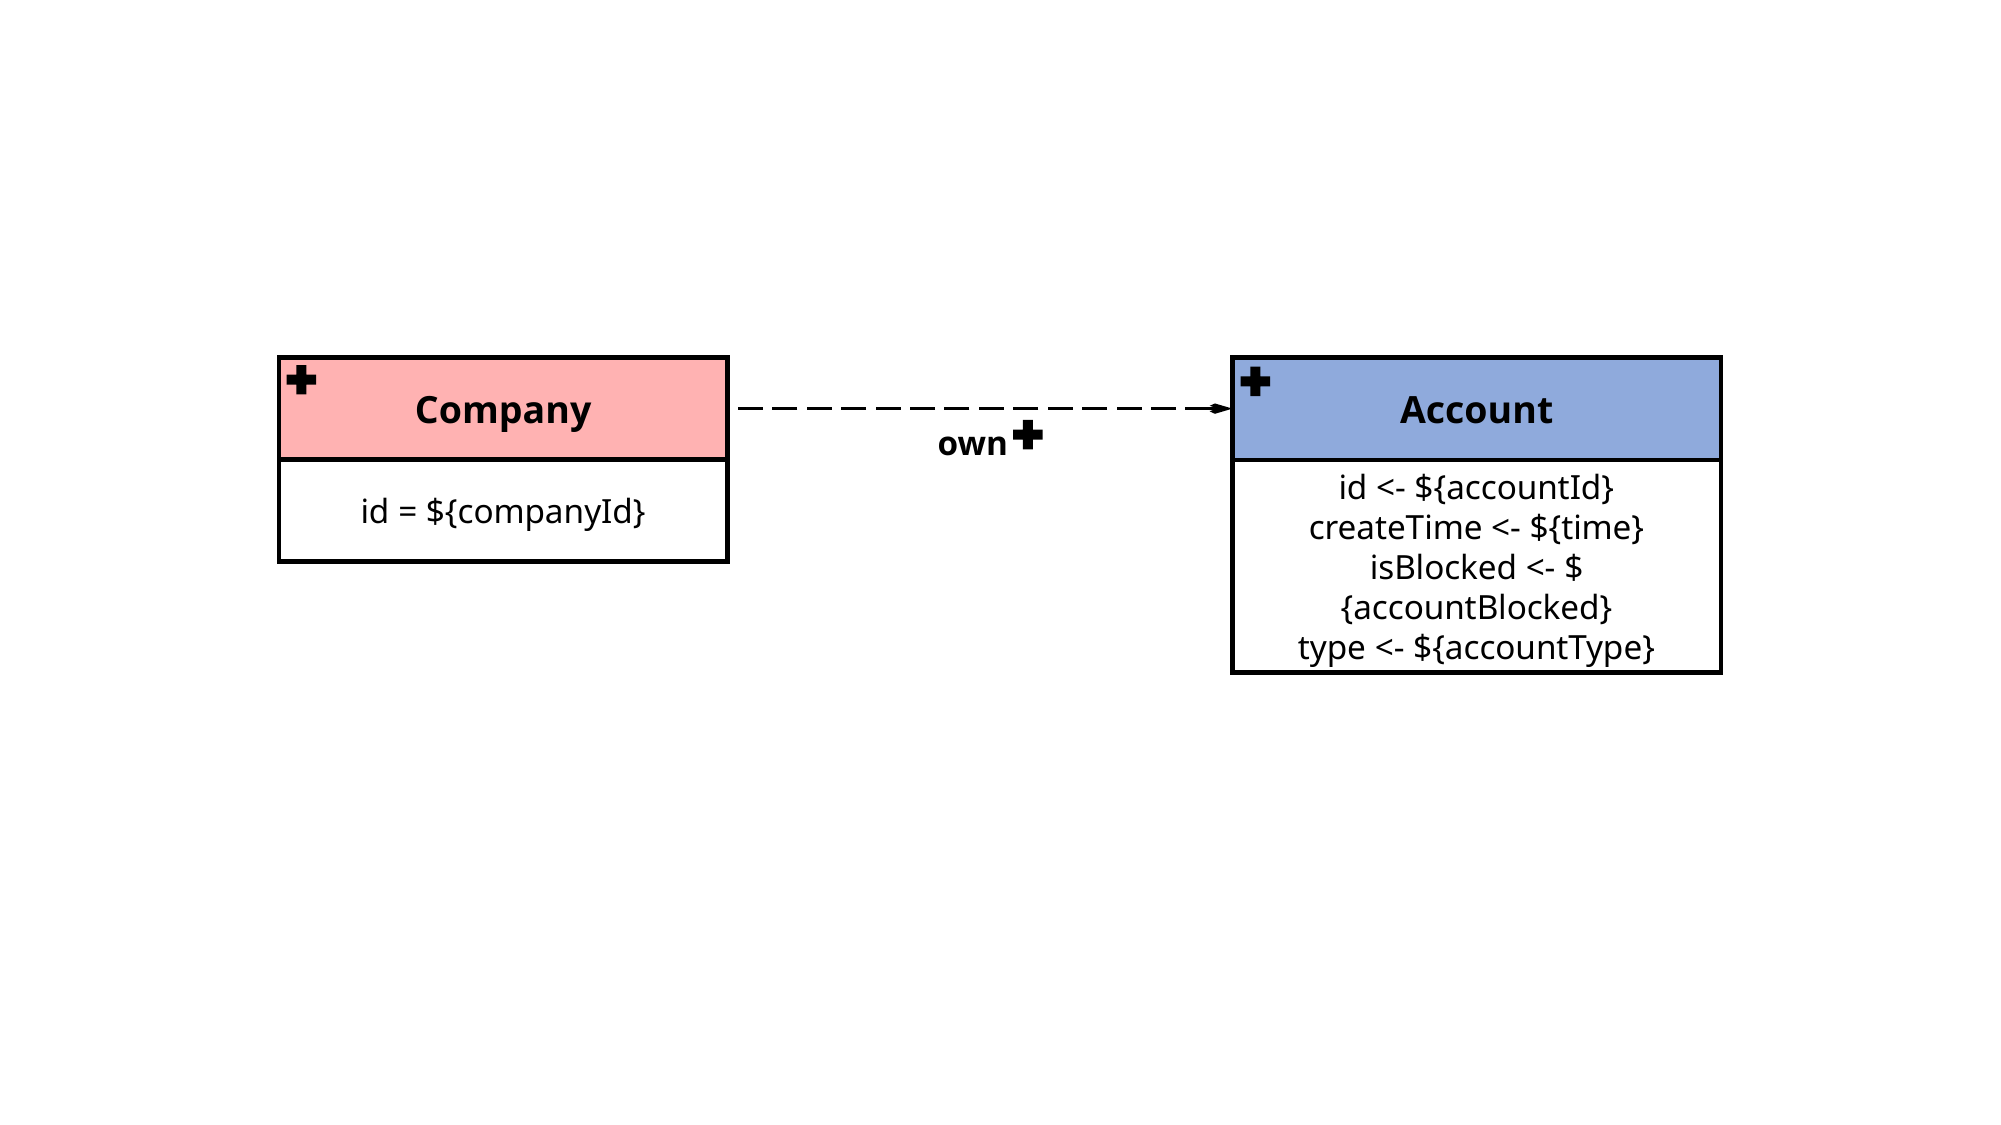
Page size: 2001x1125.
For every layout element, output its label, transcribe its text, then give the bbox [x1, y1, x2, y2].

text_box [1232, 357, 1721, 673]
text_box own [920, 414, 1026, 470]
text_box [279, 357, 728, 562]
text_box [1012, 419, 1044, 450]
